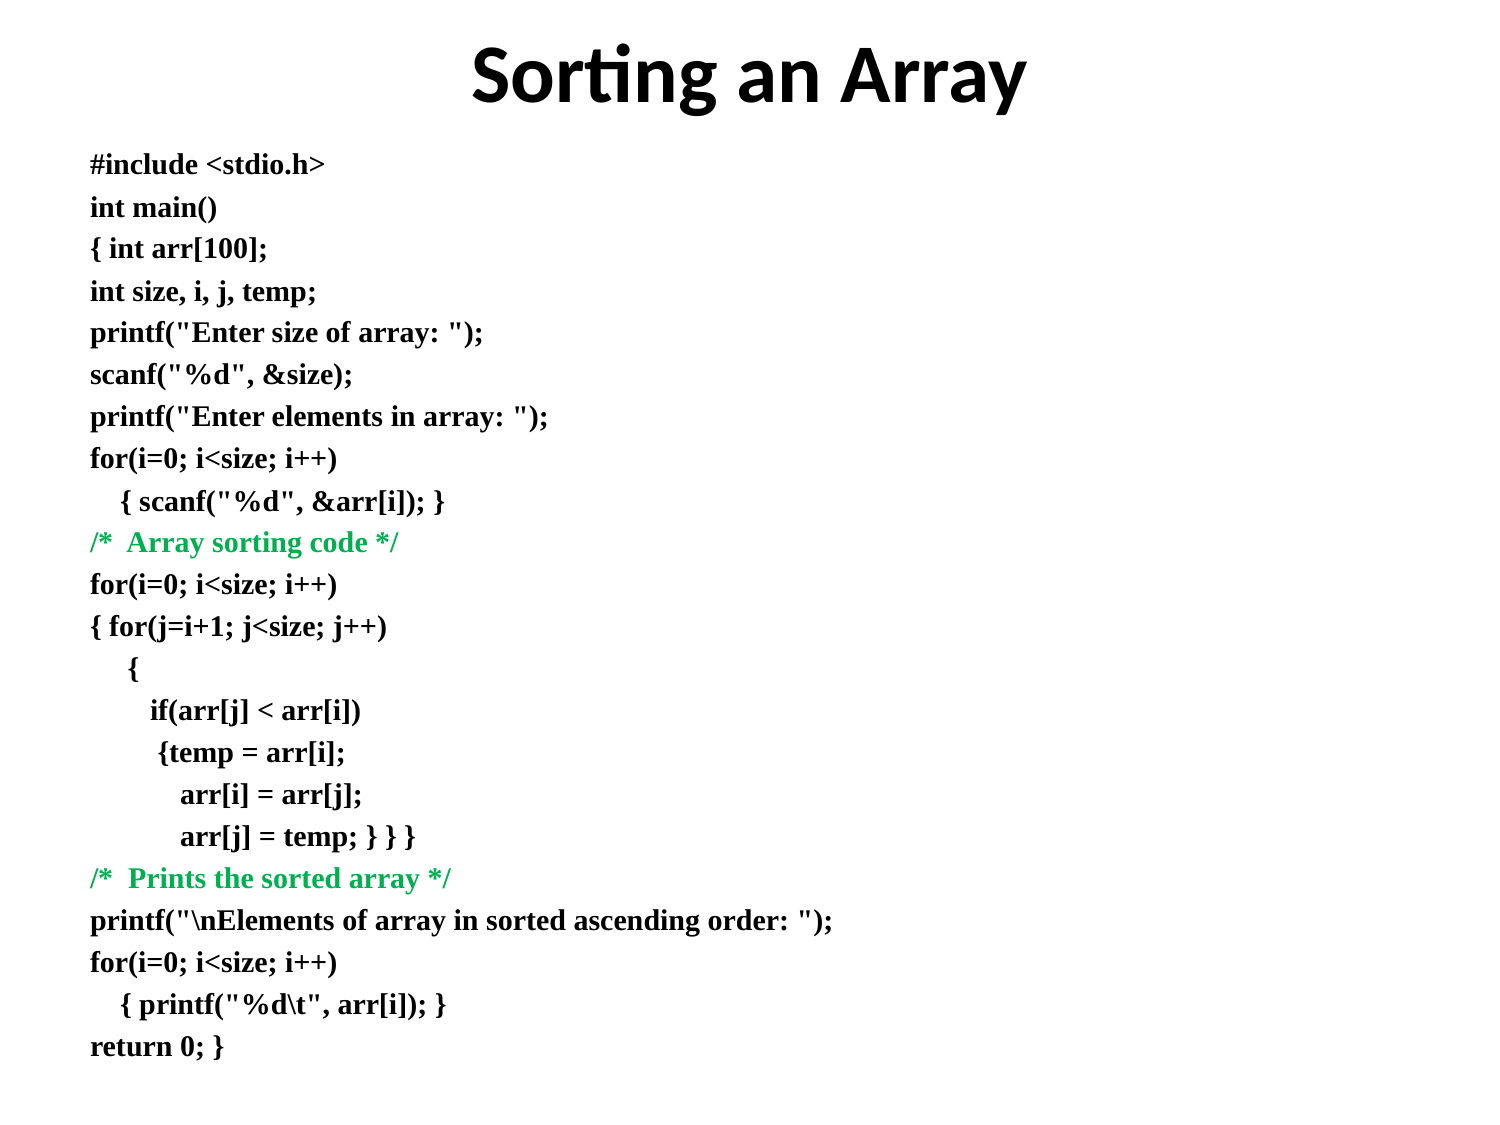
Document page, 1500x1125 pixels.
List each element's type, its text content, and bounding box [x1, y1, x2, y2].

list #include <stdio.h> int main() { int arr[100]; int size, i, j, temp; printf("Enter size of array: "); scanf("%d", &size); printf("Enter elements in array: "); for(i=0; i<size; i++) { scanf("%d", &arr[i]); } /* Array sorting code */ for(i=0; i<size; i++) { for(j=i+1; j<size; j++) { if(arr[j] < arr[i]) {temp = arr[i]; arr[i] = arr[j]; arr[j] = temp; } } } /* Prints the sorted array */ printf("\nElements of array in sorted ascending order: "); for(i=0; i<size; i++) { printf("%d\t", arr[i]); } return 0; } [75, 137, 1425, 1075]
title Sorting an Array [75, 0, 1425, 137]
